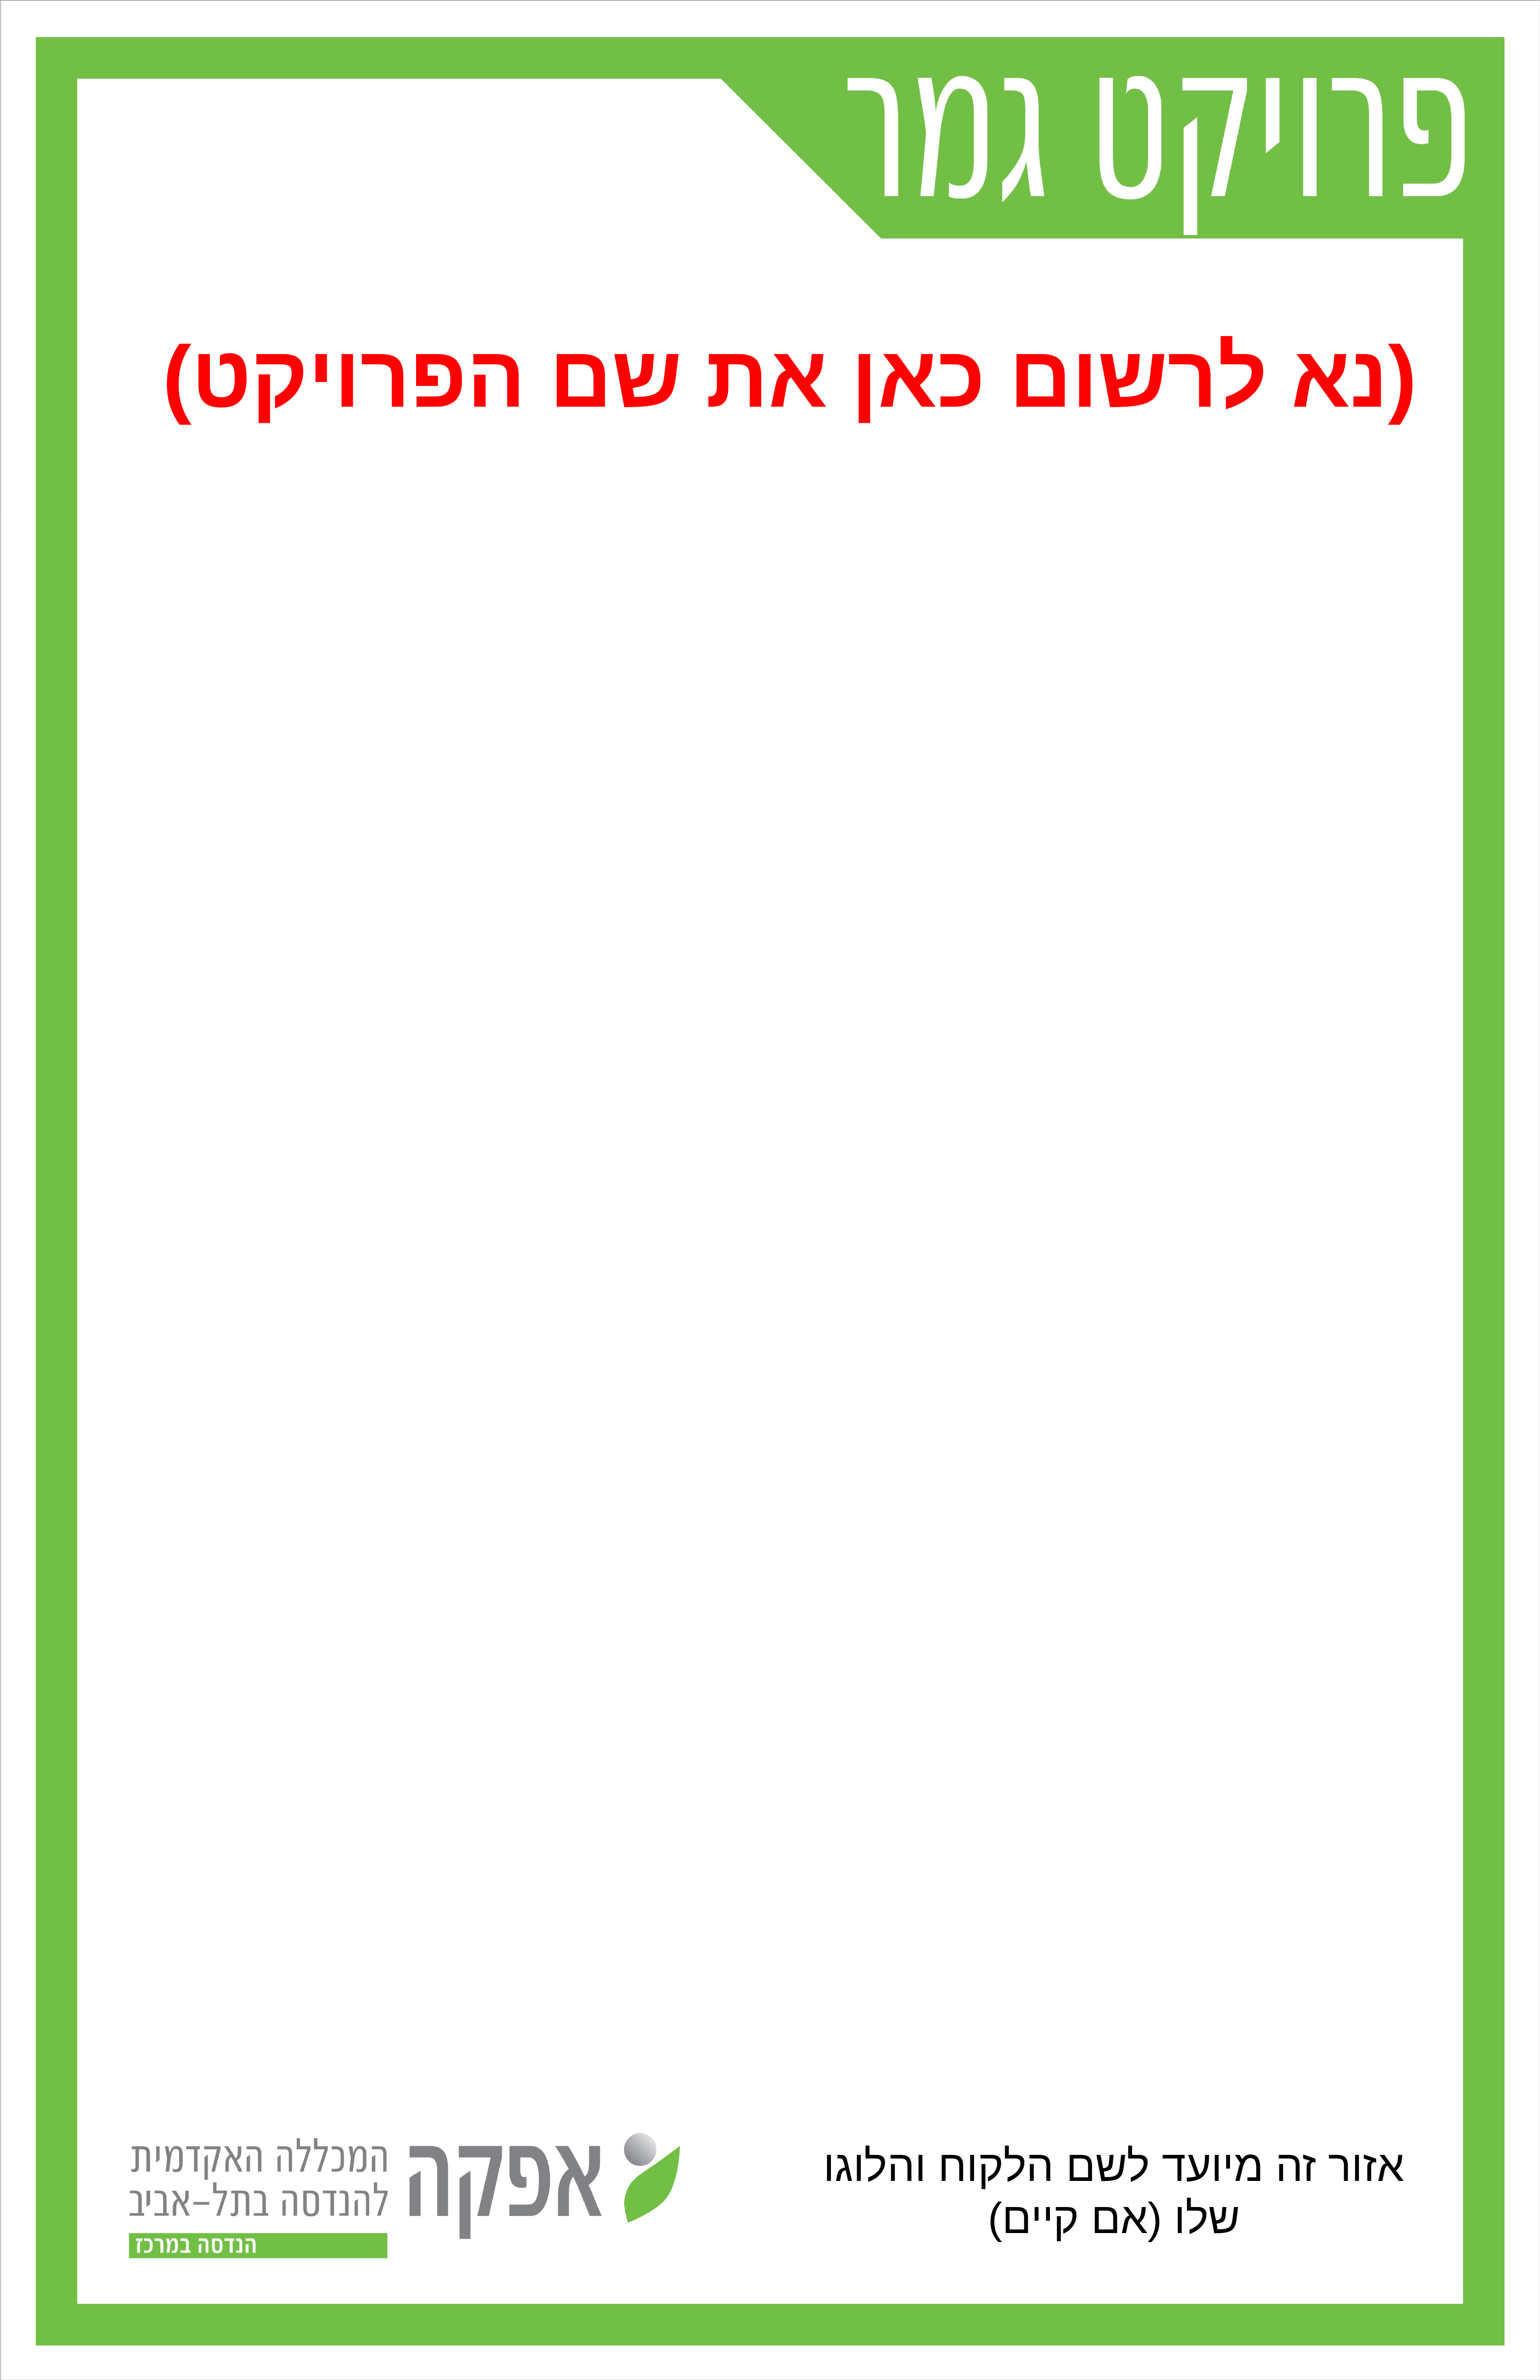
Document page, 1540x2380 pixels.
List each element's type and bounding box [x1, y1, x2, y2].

text_box [0, 0, 1540, 2380]
